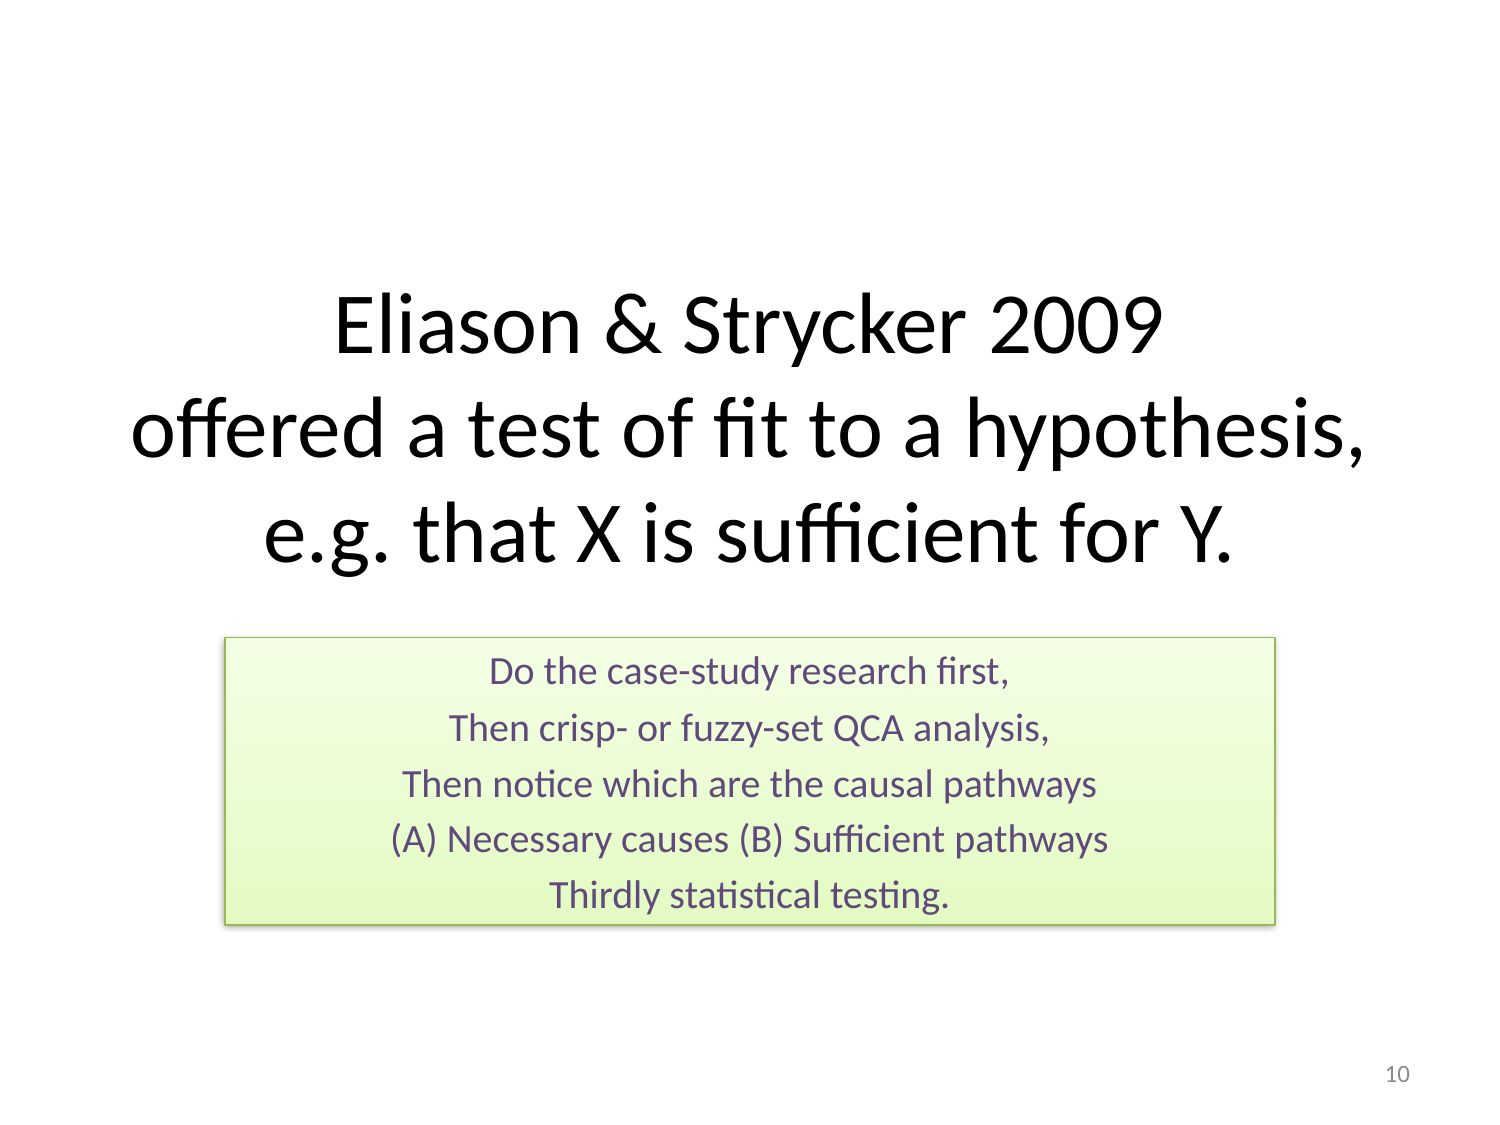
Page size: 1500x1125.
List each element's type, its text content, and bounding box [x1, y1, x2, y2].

subtitle Do the case-study research first, Then crisp- or fuzzy-set QCA analysis, Then notice which are the causal pathways (A) Necessary causes (B) Sufficient pathways Thirdly statistical testing. [224, 637, 1276, 926]
title Eliason & Strycker 2009 offered a test of fit to a hypothesis, e.g. that X is sufficient for Y. [112, 255, 1388, 591]
slide_number 10 [1074, 1042, 1425, 1103]
